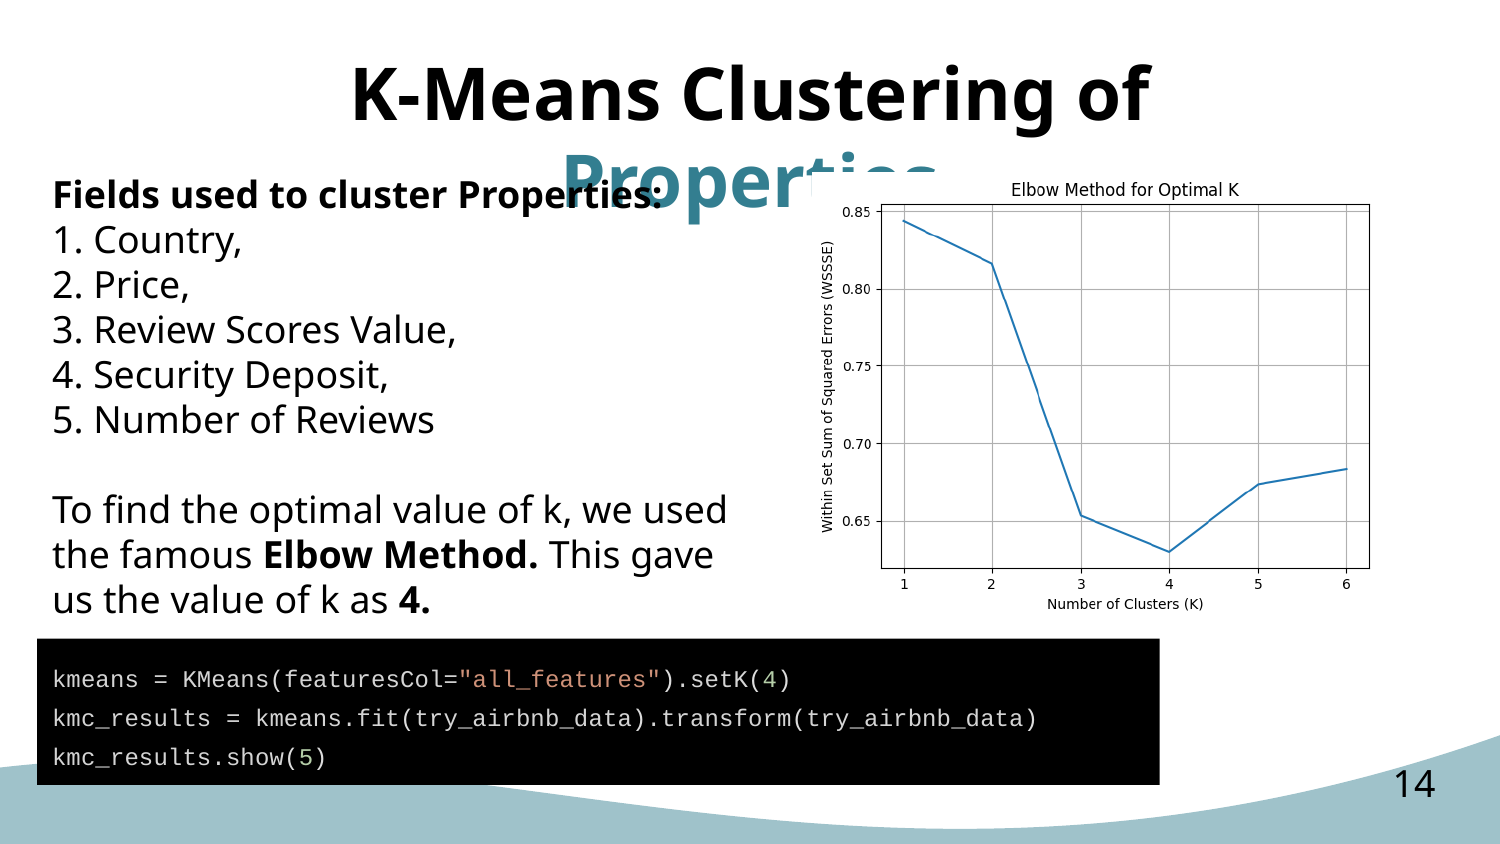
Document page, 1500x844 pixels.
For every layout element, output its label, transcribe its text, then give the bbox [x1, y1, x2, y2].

picture [811, 172, 1378, 620]
text_box kmeans = KMeans(featuresCol="all_features").setK(4) kmc_results = kmeans.fit(try_airbnb_data).transform(try_airbnb_data) kmc_results.show(5) [37, 638, 1160, 785]
text_box 14 [1377, 744, 1464, 820]
text_box Fields used to cluster Properties: 1. Country, 2. Price, 3. Review Scores Value, 4. Security Deposit, 5. Number of Reviews To find the optimal value of k, we used the famous Elbow Method. This gave us the value of k as 4. [37, 155, 761, 638]
title K-Means Clustering of Properties [142, 32, 1358, 126]
